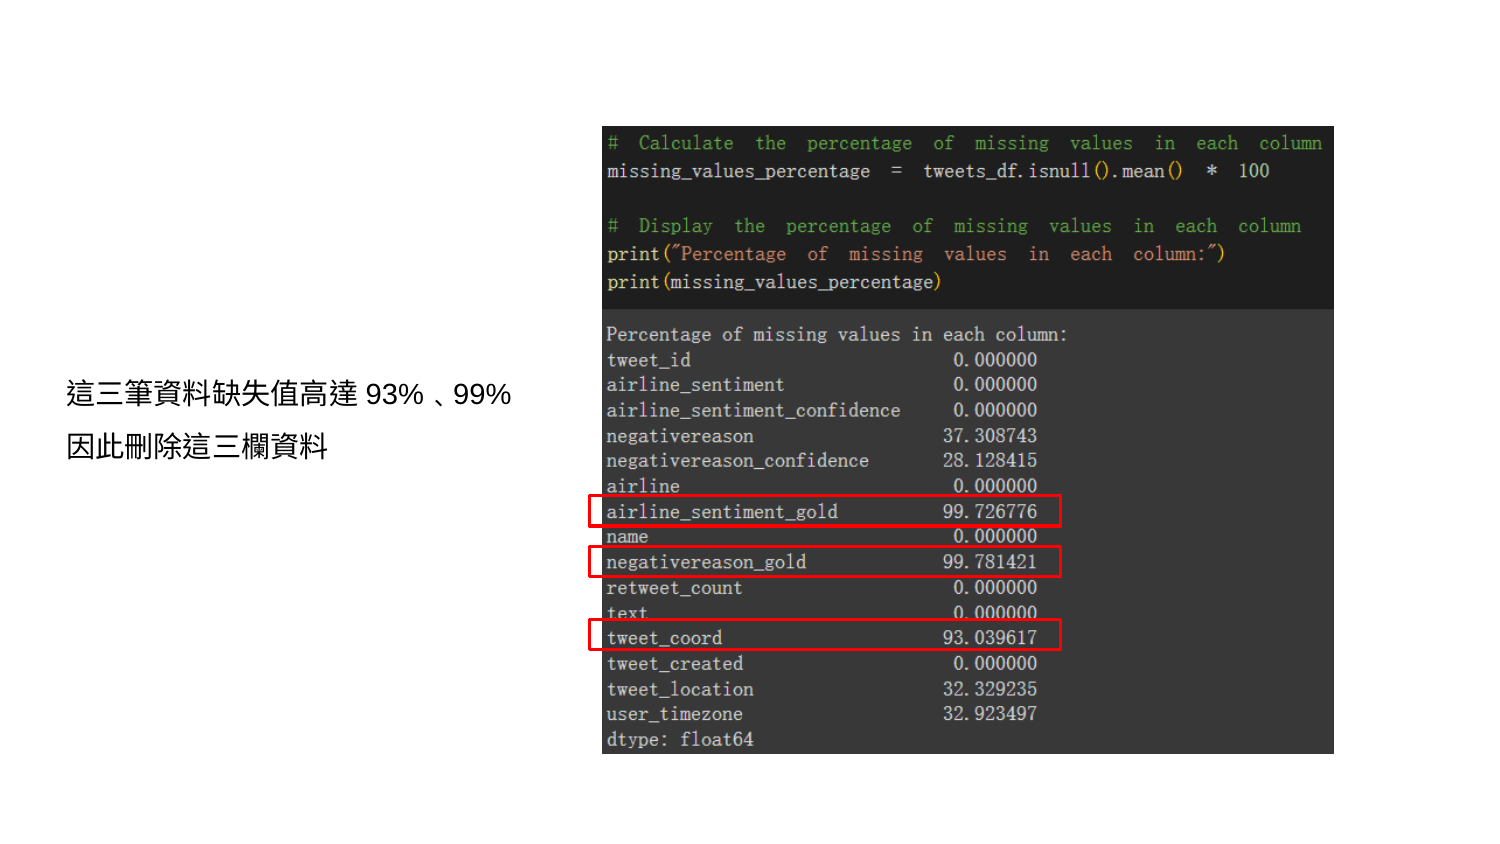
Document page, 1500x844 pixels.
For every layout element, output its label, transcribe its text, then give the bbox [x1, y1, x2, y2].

text_box [589, 546, 597, 577]
text_box 這三筆資料缺失值高達93%﹑99%因此刪除這三欄資料 [51, 343, 535, 562]
text_box [589, 619, 597, 650]
picture [602, 126, 1334, 754]
text_box [589, 495, 597, 527]
